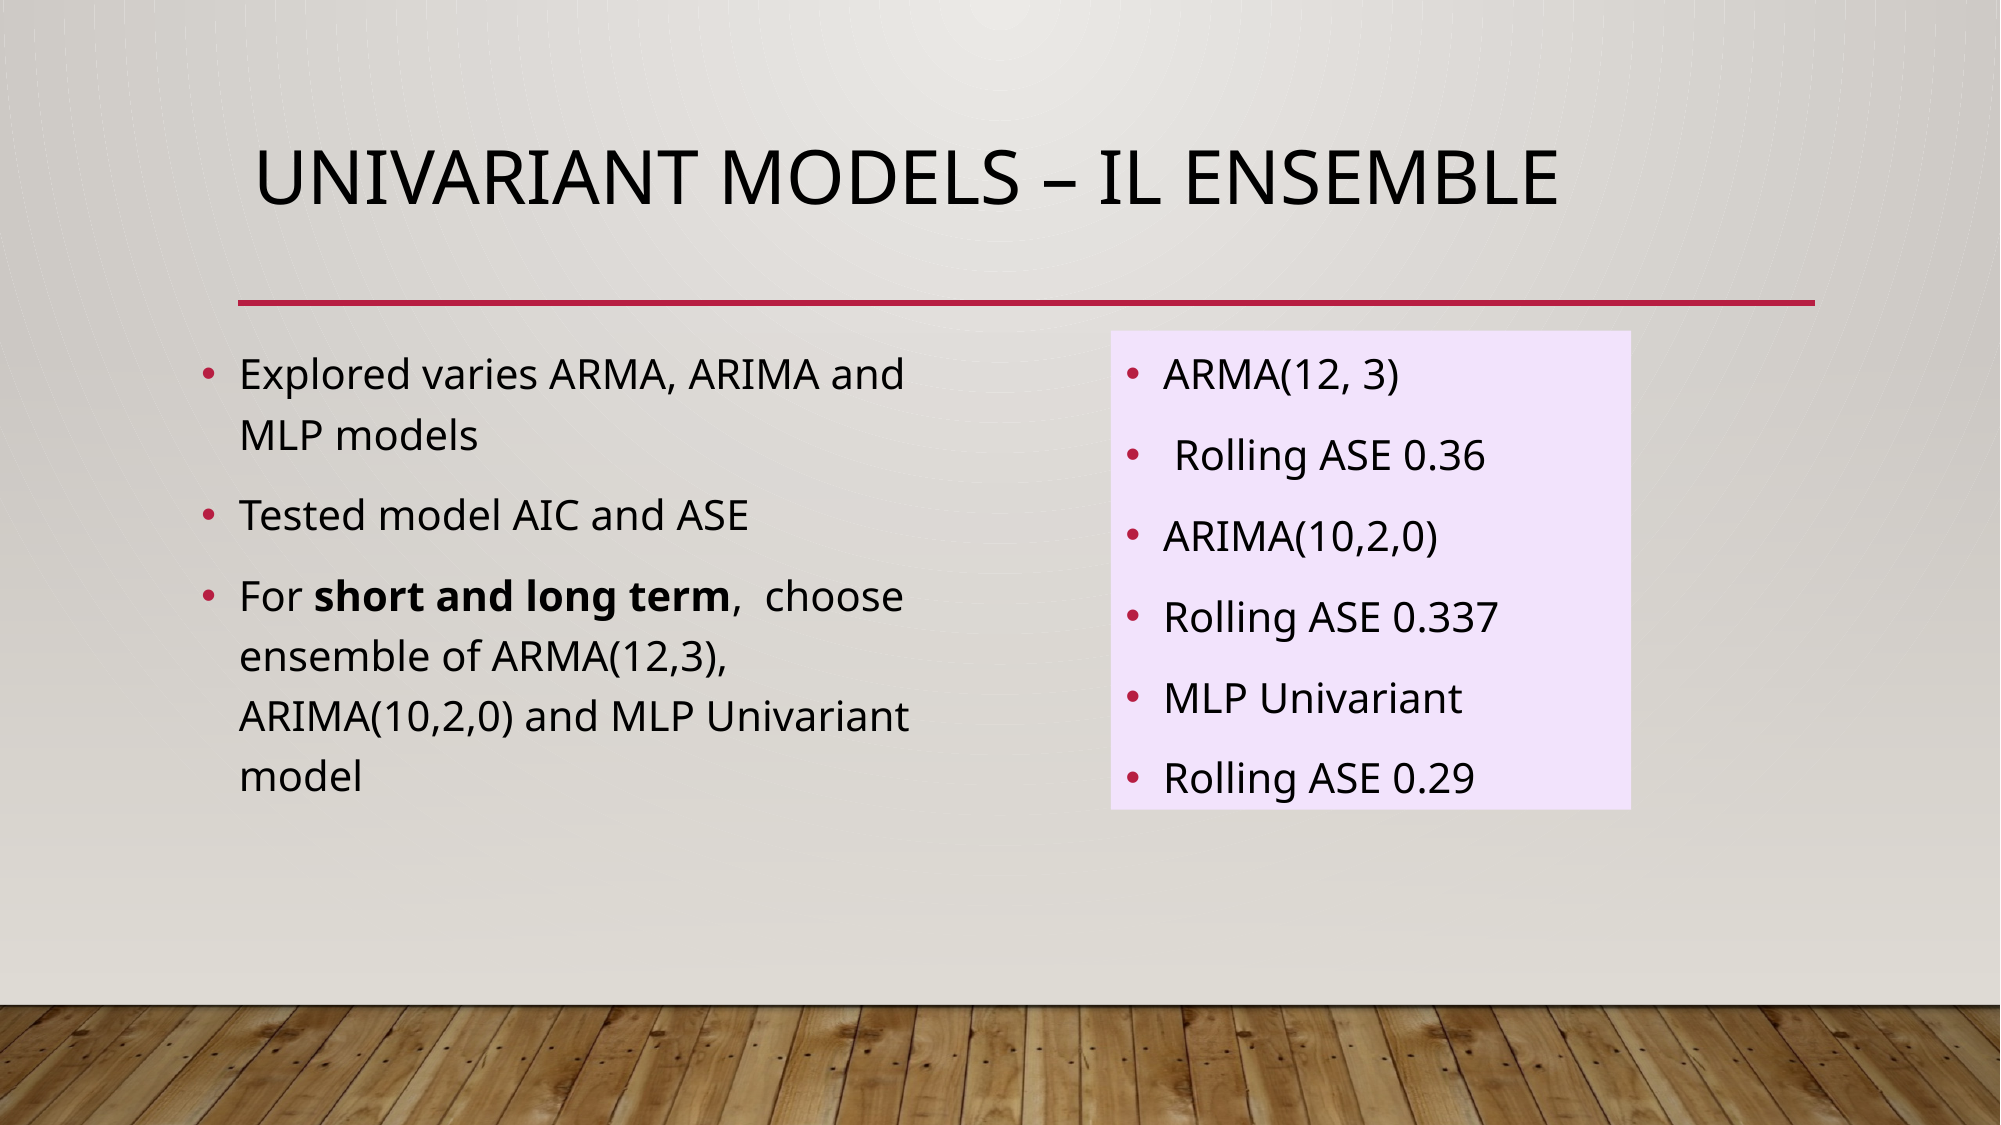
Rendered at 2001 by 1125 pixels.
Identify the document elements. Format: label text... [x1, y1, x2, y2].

text_box ARMA(12, 3) Rolling ASE 0.36 ARIMA(10,2,0) Rolling ASE 0.337 MLP Univariant Rolling ASE 0.29 [1110, 330, 1632, 810]
picture [0, 1005, 2000, 1125]
list Explored varies ARMA, ARIMA and MLP models Tested model AIC and ASE For short and long term, choose ensemble of ARMA(12,3), ARIMA(10,2,0) and MLP Univariant model [186, 330, 978, 897]
title Univariant models – IL ensemble [238, 131, 1814, 305]
